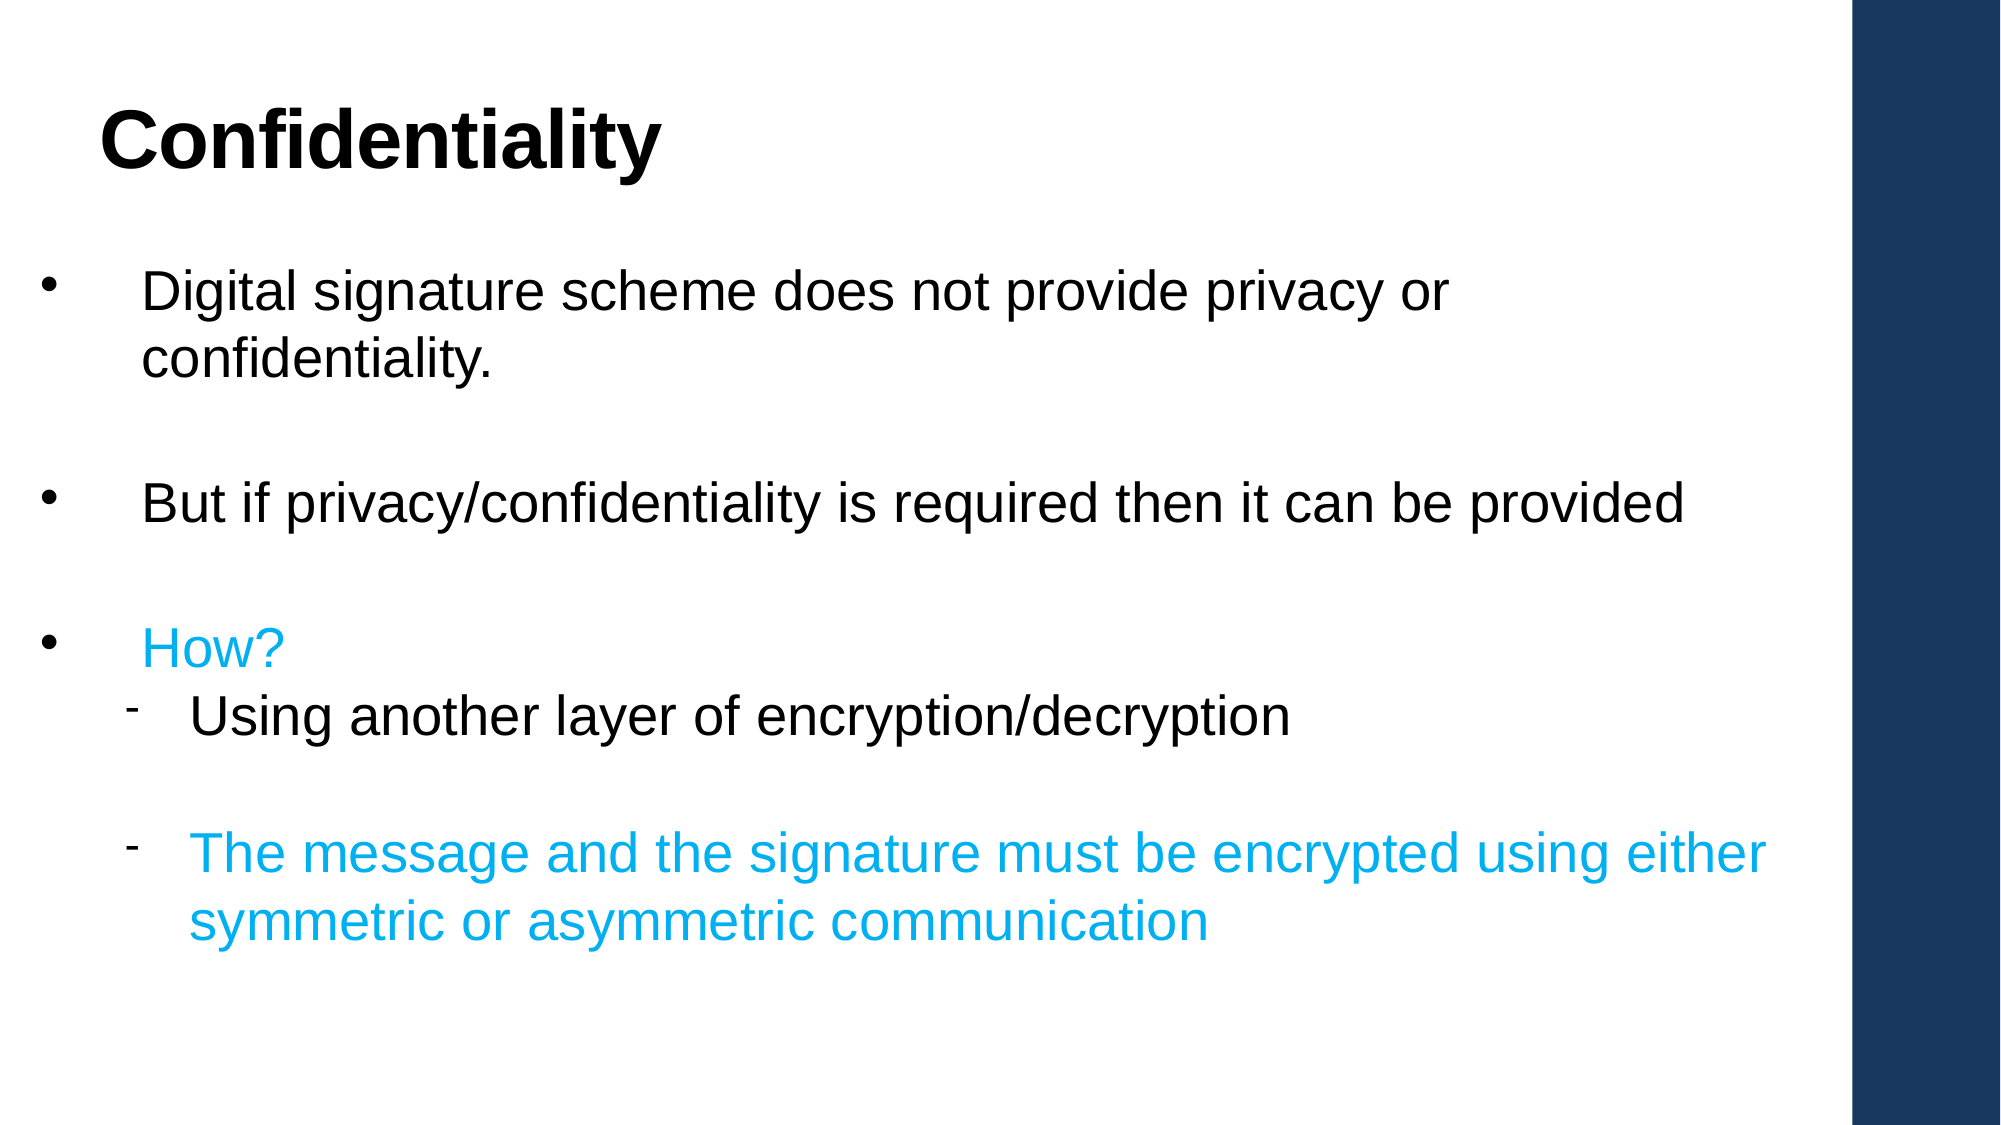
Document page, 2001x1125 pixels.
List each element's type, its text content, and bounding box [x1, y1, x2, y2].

text_box Confidentiality [99, 42, 1493, 229]
text_box Digital signature scheme does not provide privacy or confidentiality. But if privacy/confidentiality is required then it can be provided How? Using another layer of encryption/decryption The message and the signature must be encrypted using either symmetric or asymmetric communication [18, 253, 1790, 1089]
